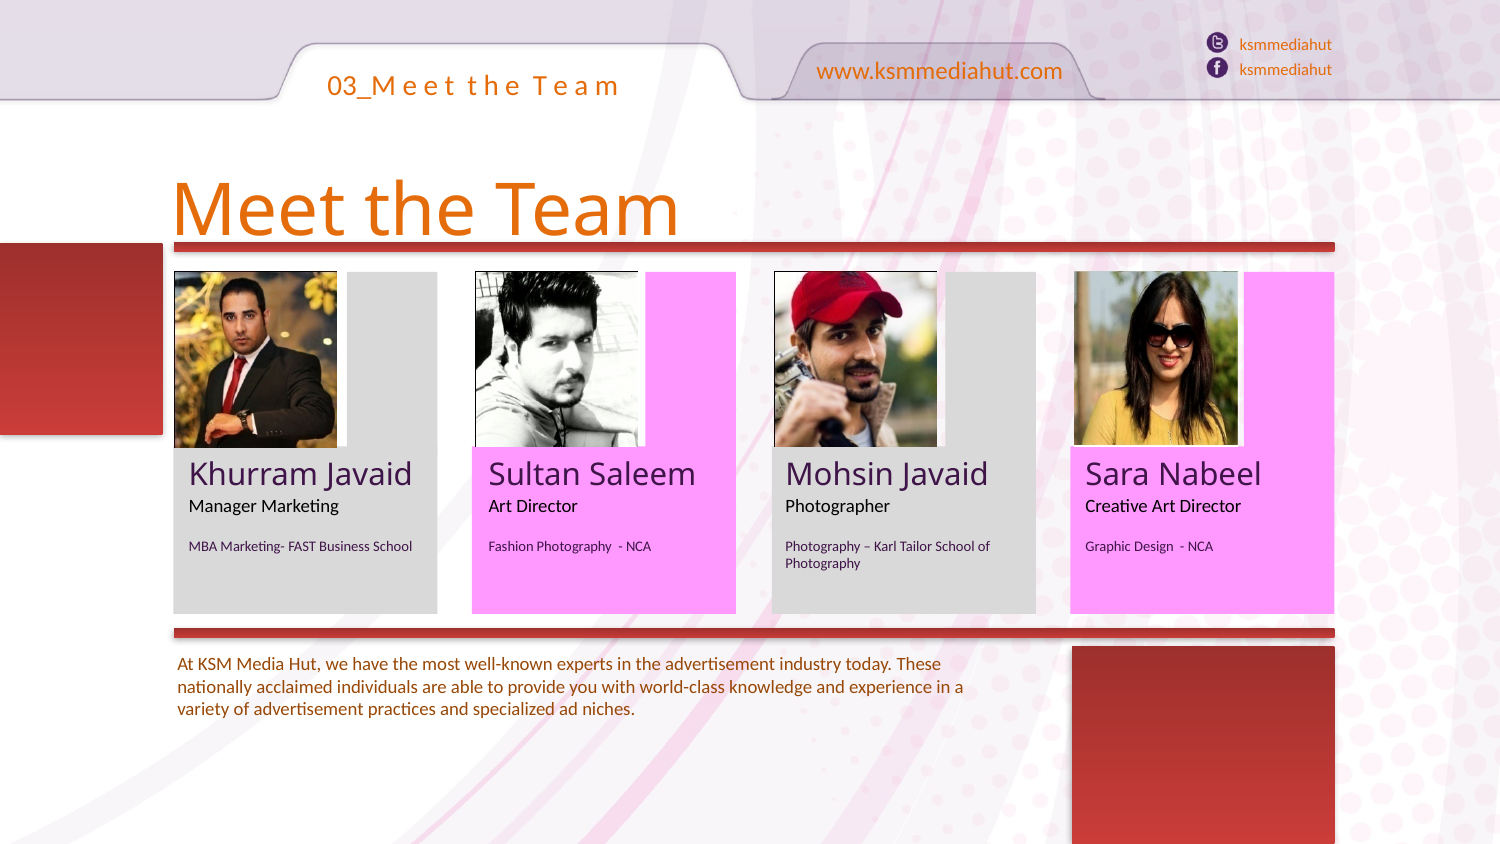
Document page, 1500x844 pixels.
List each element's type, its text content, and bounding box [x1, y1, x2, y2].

text_box At KSM Media Hut, we have the most well-known experts in the advertisement industry today. These nationally acclaimed individuals are able to provide you with world-class knowledge and experience in a variety of advertisement practices and specialized ad niches. [162, 644, 1012, 727]
text_box [1072, 646, 1335, 844]
text_box ksmmediahut ksmmediahut [1224, 21, 1403, 87]
text_box Meet the Team [155, 155, 713, 258]
picture [0, 0, 1500, 844]
text_box [174, 628, 1335, 638]
text_box [713, 242, 1335, 252]
text_box 03_M e e t t h e T e a m [312, 59, 700, 109]
text_box www.ksmmediahut.com [774, 46, 1106, 92]
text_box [1070, 271, 1335, 615]
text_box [173, 271, 438, 615]
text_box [771, 271, 1037, 615]
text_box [471, 271, 737, 615]
text_box [0, 243, 163, 435]
